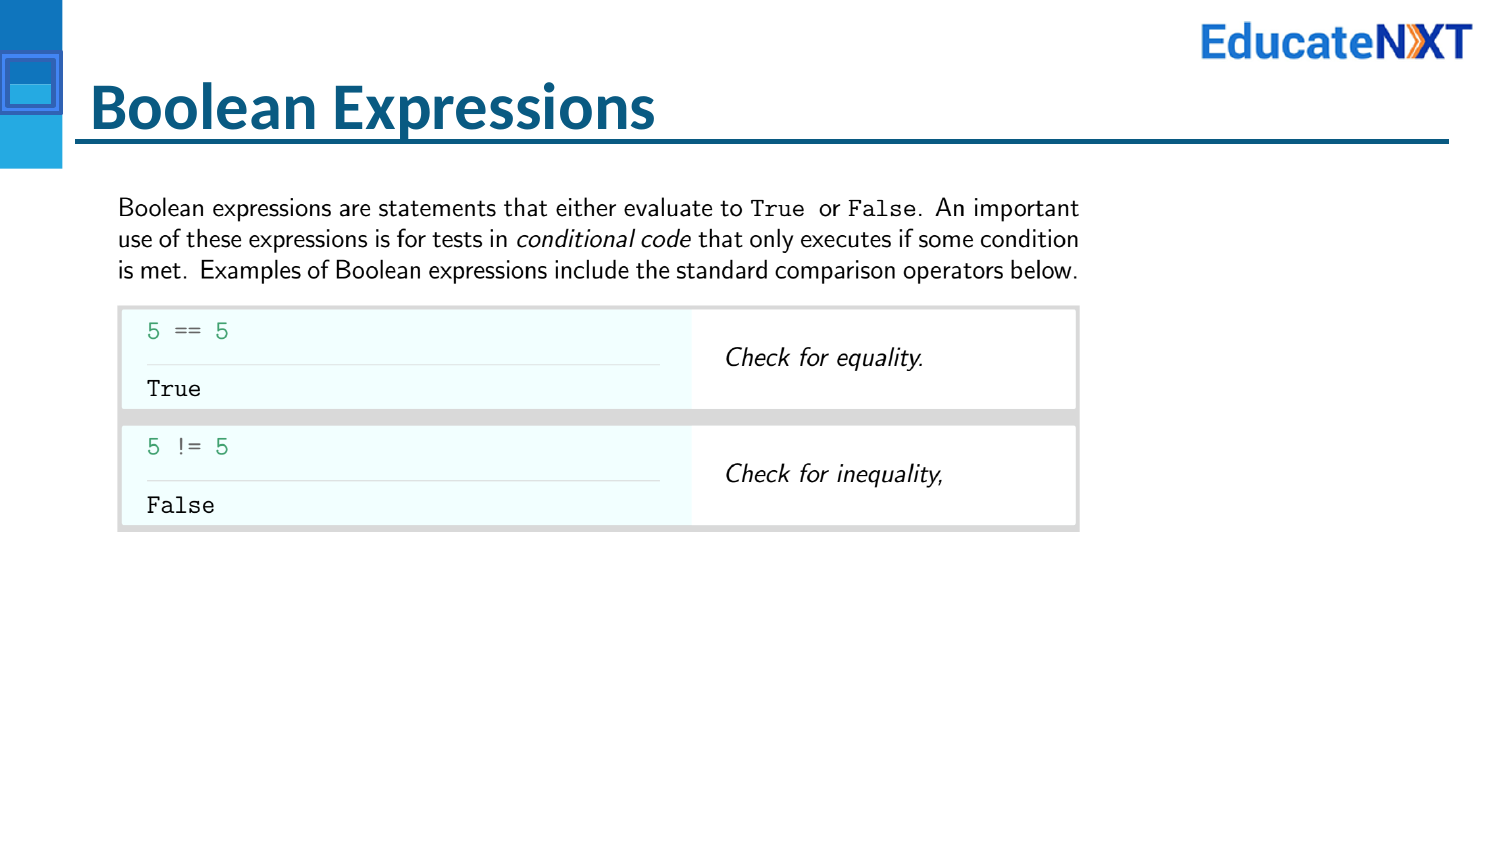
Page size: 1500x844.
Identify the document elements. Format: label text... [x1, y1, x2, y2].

picture [1168, 0, 1500, 82]
title Boolean Expressions [75, 47, 1339, 142]
text_box [0, 50, 63, 115]
picture [93, 182, 1090, 532]
